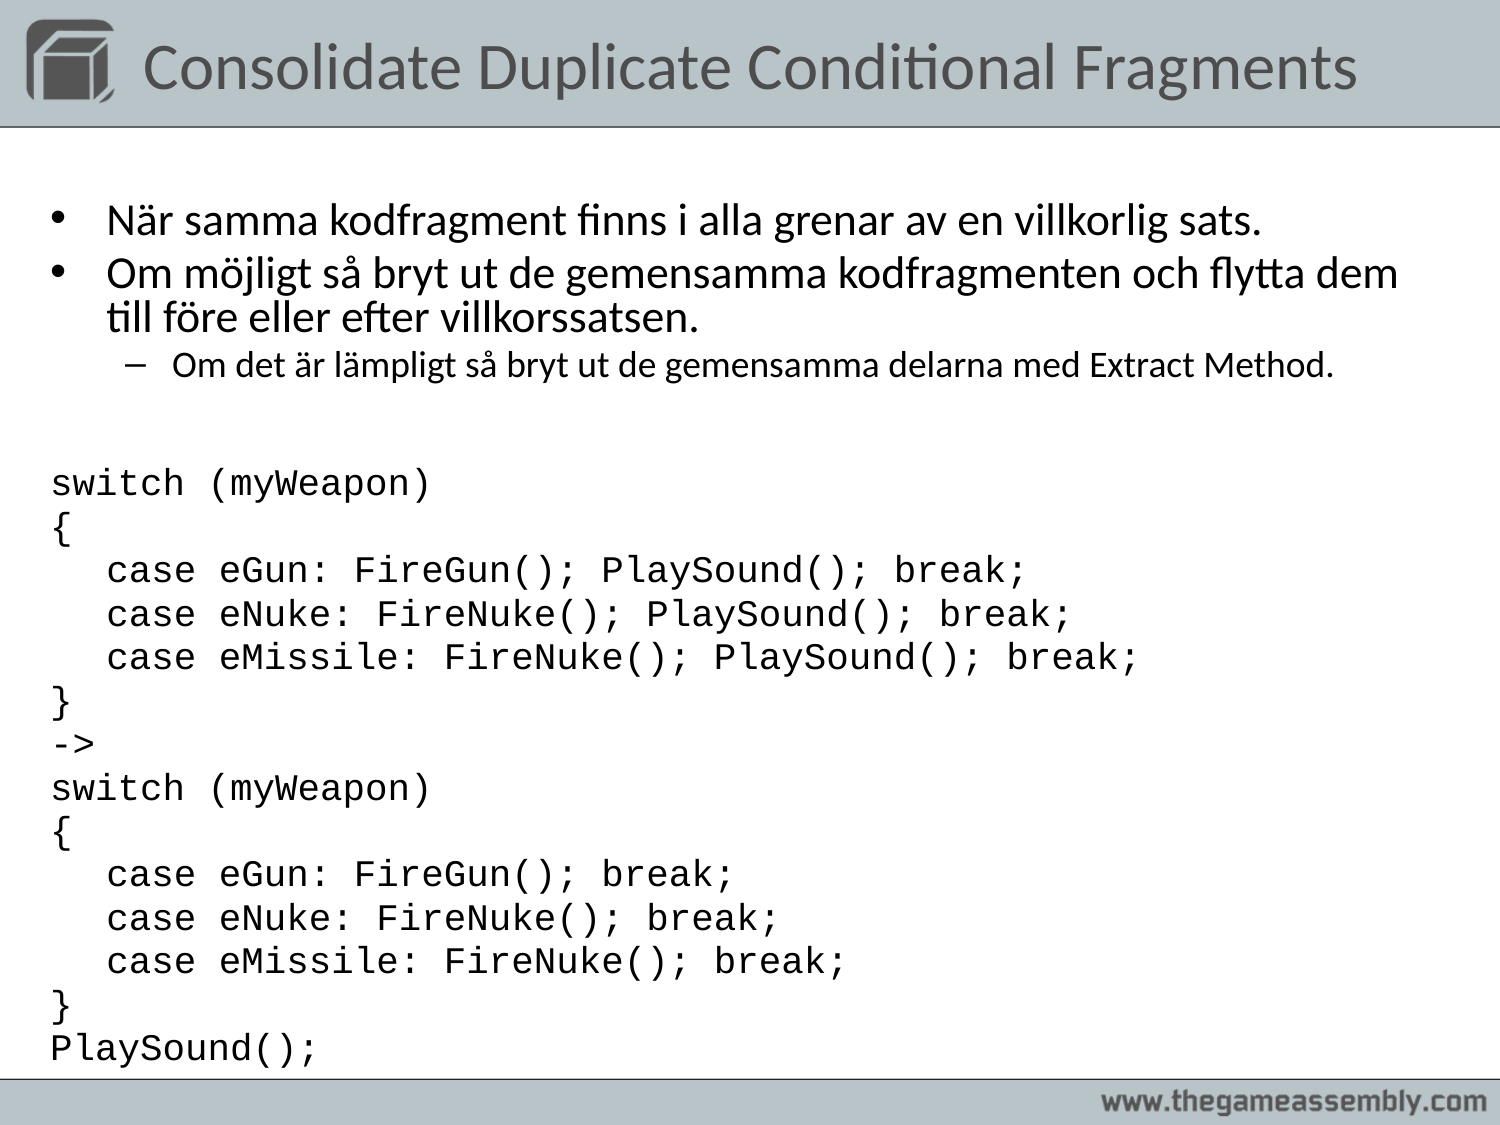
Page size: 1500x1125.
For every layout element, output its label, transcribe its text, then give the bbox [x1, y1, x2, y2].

title Consolidate Duplicate Conditional Fragments [128, 0, 1500, 126]
picture [0, 0, 1500, 1125]
list När samma kodfragment finns i alla grenar av en villkorlig sats. Om möjligt så bryt ut de gemensamma kodfragmenten och flytta dem till före eller efter villkorssatsen. Om det är lämpligt så bryt ut de gemensamma delarna med Extract Method. switch (myWeapon) { case eGun: FireGun(); PlaySound(); break; case eNuke: FireNuke(); PlaySound(); break; case eMissile: FireNuke(); PlaySound(); break; } -> switch (myWeapon) { case eGun: FireGun(); break; case eNuke: FireNuke(); break; case eMissile: FireNuke(); break; } PlaySound(); [34, 128, 1466, 1079]
